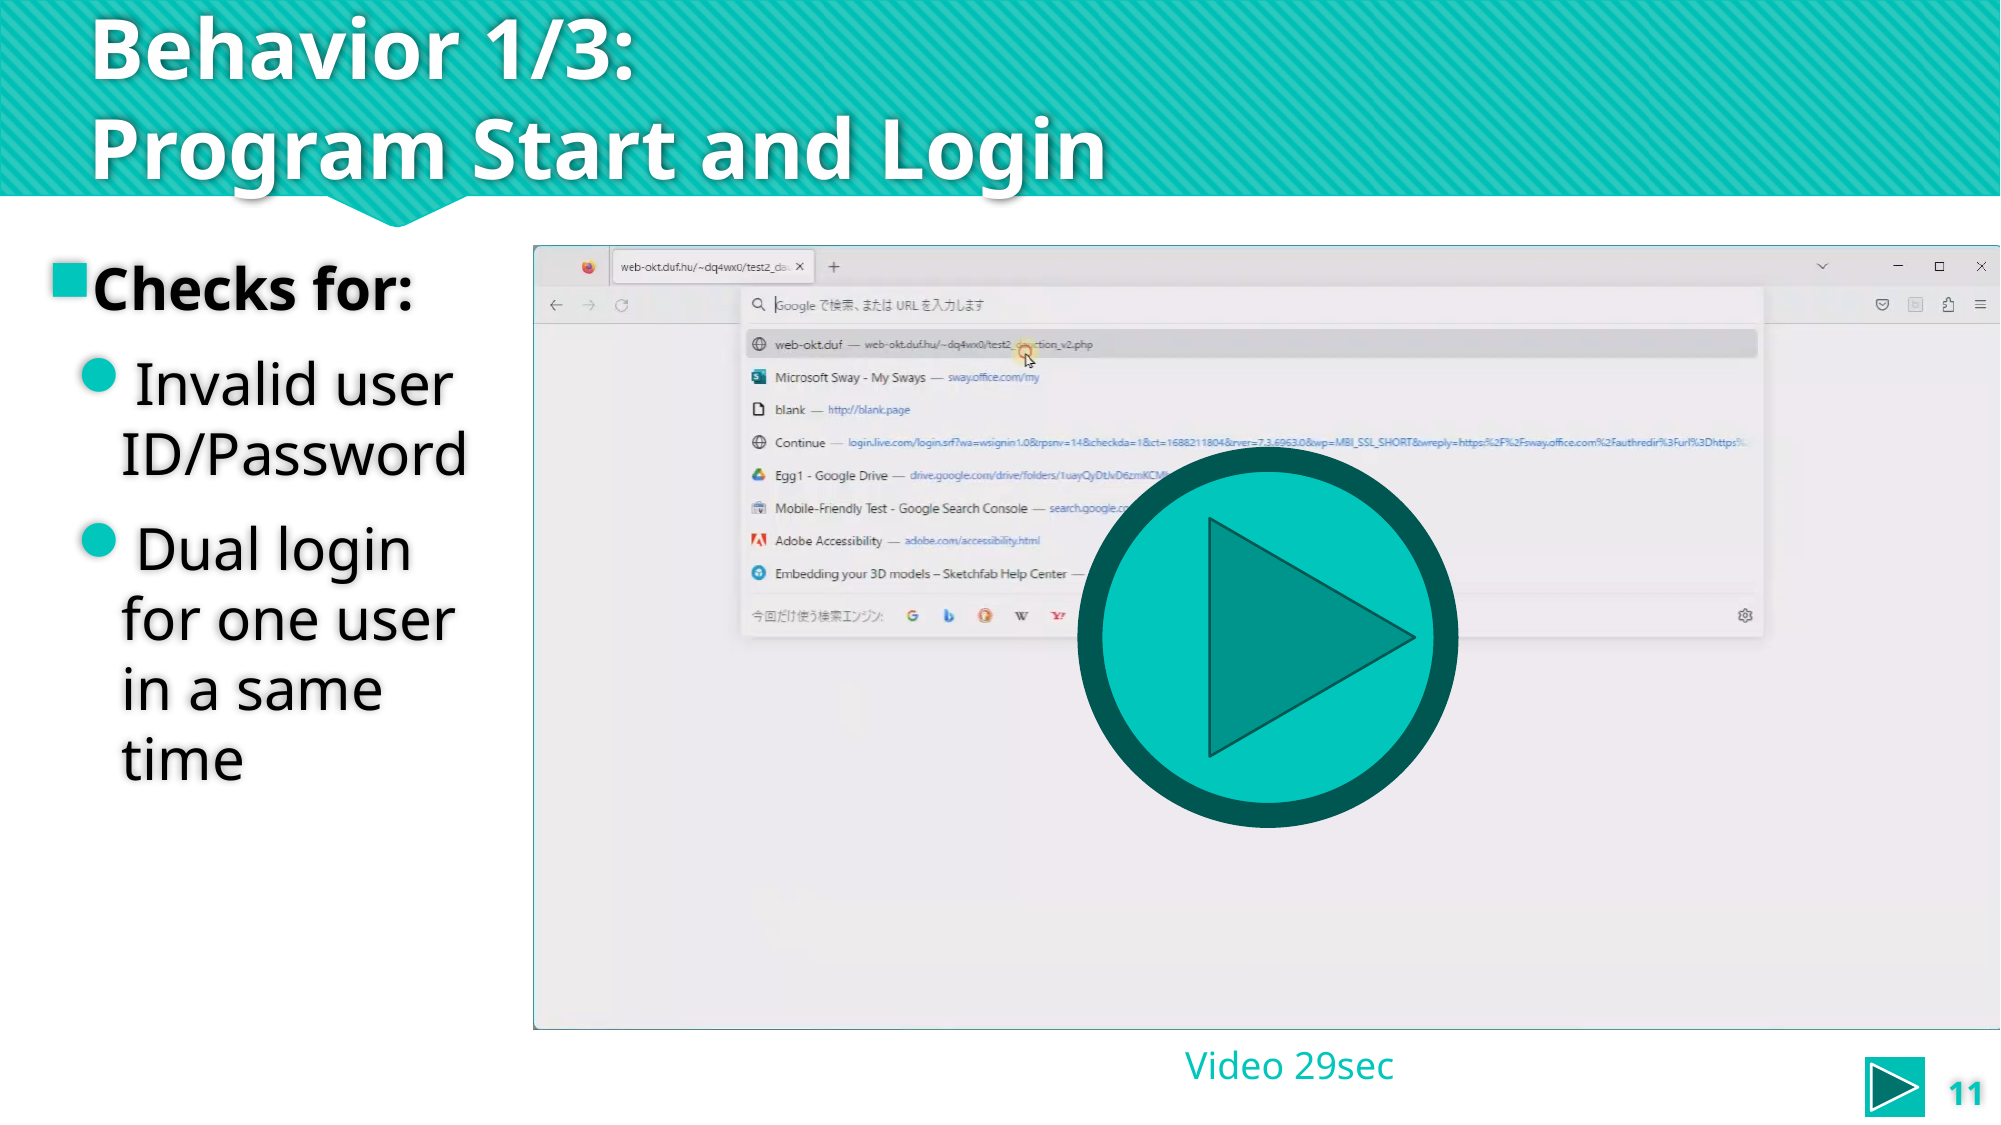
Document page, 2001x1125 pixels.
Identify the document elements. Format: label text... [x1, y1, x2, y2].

text_box Video 29sec [984, 1034, 1595, 1095]
list Checks for: Invalid user ID/Password Dual login for one user in a same time [33, 244, 497, 980]
slide_number 10 [1825, 1065, 2000, 1125]
text_box [1862, 1055, 1927, 1120]
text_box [1089, 459, 1447, 816]
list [532, 244, 2000, 1031]
title Behavior 1/3: Program Start and Login [74, 0, 1926, 192]
